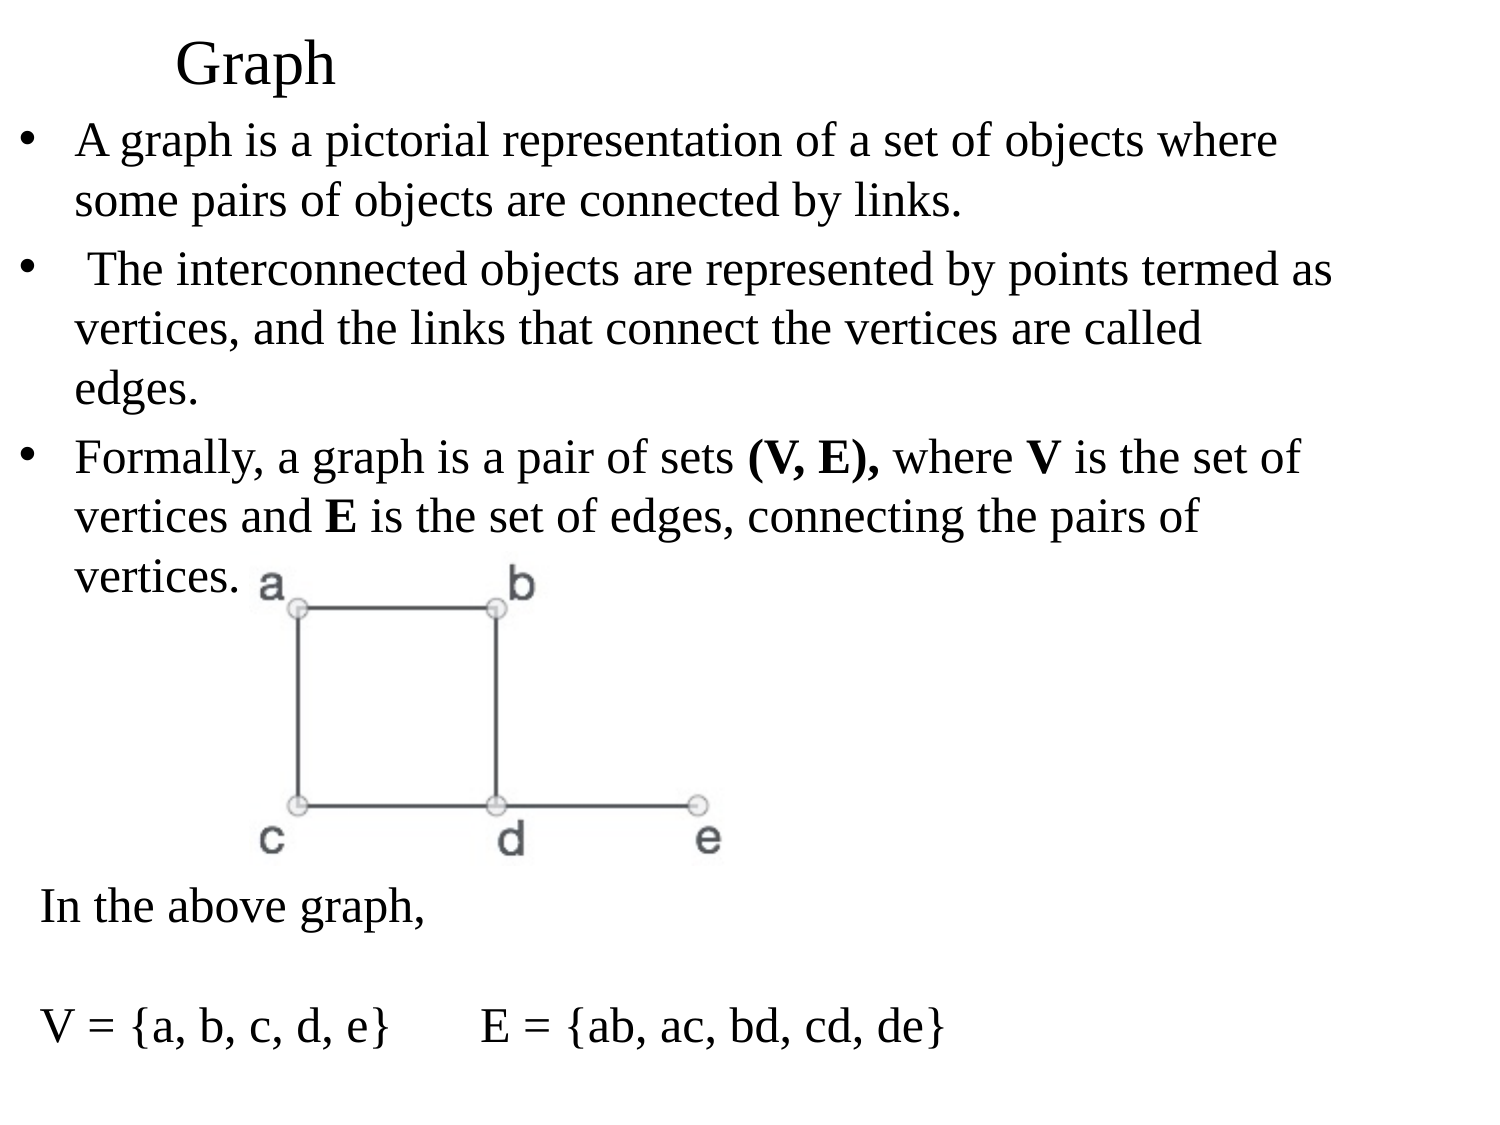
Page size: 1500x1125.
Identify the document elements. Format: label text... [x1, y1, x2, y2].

picture [249, 551, 744, 866]
title Graph [37, 12, 475, 99]
list A graph is a pictorial representation of a set of objects where some pairs of objects are connected by links. The interconnected objects are represented by points termed as vertices, and the links that connect the vertices are called edges. Formally, a graph is a pair of sets (V, E), where V is the set of vertices and E is the set of edges, connecting the pairs of vertices. [3, 99, 1354, 613]
text_box In the above graph, V = {a, b, c, d, e} E = {ab, ac, bd, cd, de} [24, 865, 1188, 1061]
